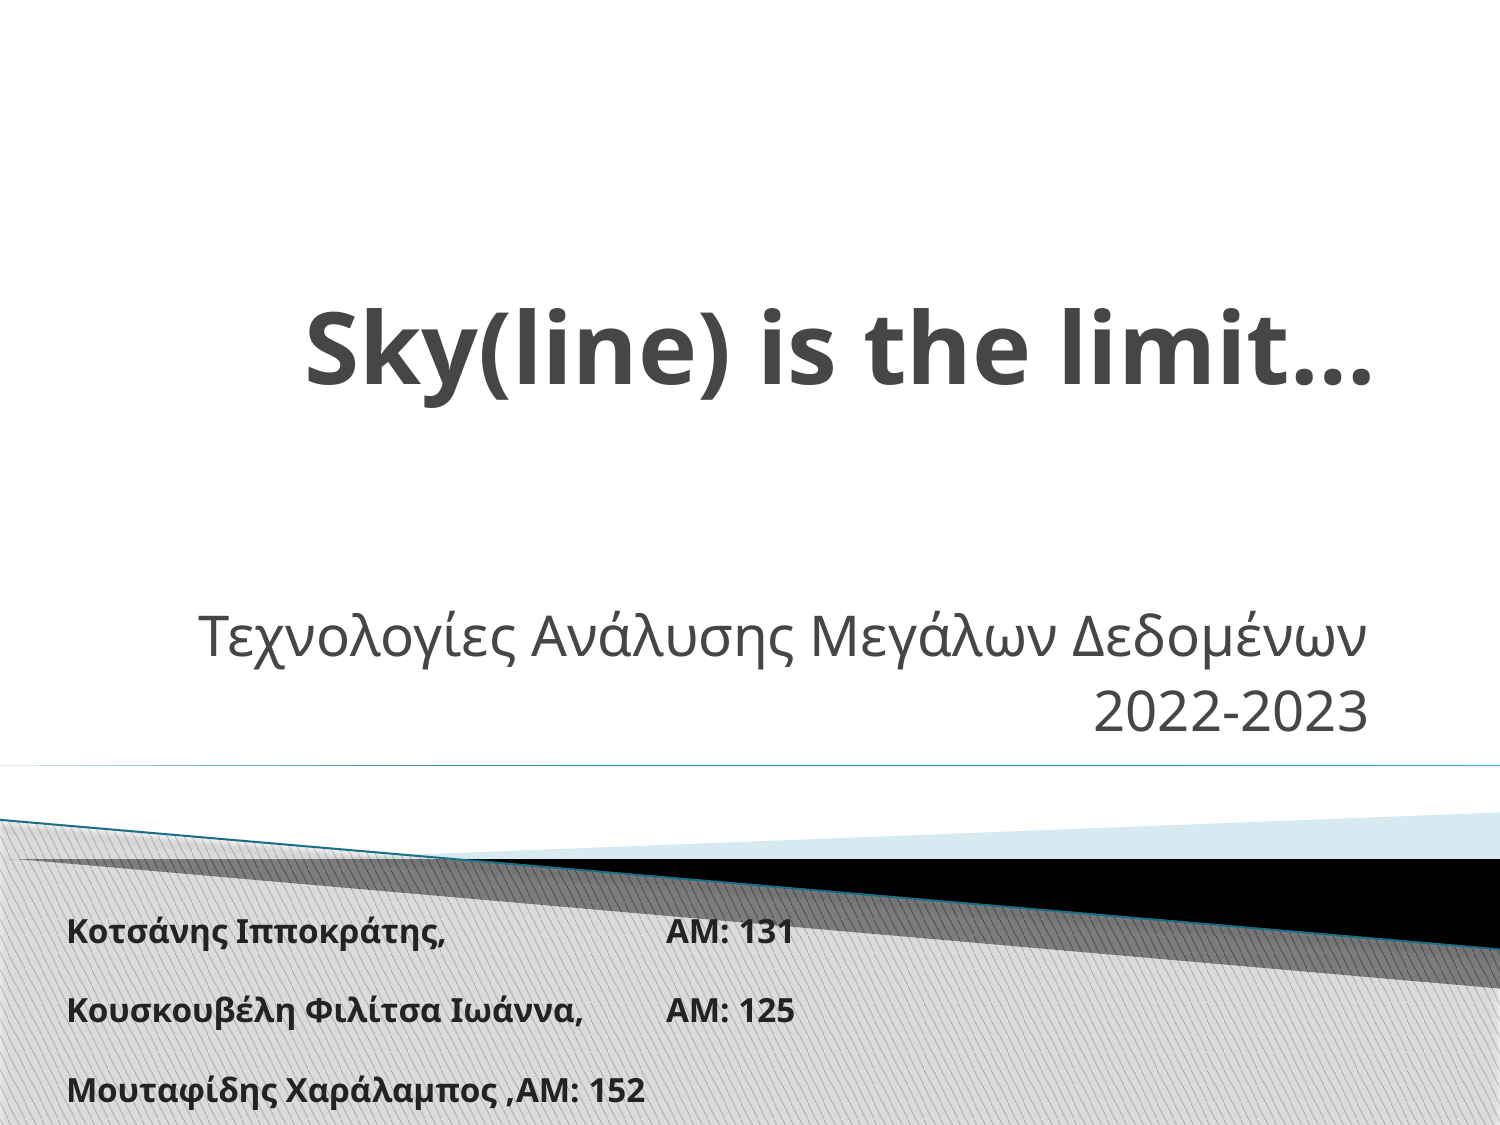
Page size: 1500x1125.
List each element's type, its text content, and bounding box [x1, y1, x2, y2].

subtitle Τεχνολογίες Ανάλυσης Μεγάλων Δεδομένων 2022-2023 [112, 592, 1388, 790]
title Sky(line) is the limit… [117, 234, 1393, 412]
picture [5, 859, 927, 902]
picture [1334, 937, 1500, 989]
text_box Κοτσάνης Ιπποκράτης, ΑΜ: 131 Κουσκουβέλη Φιλίτσα Ιωάννα, ΑΜ: 125 Μουταφίδης Χαράλαμπος , ΑΜ: 152 [58, 902, 1334, 1100]
